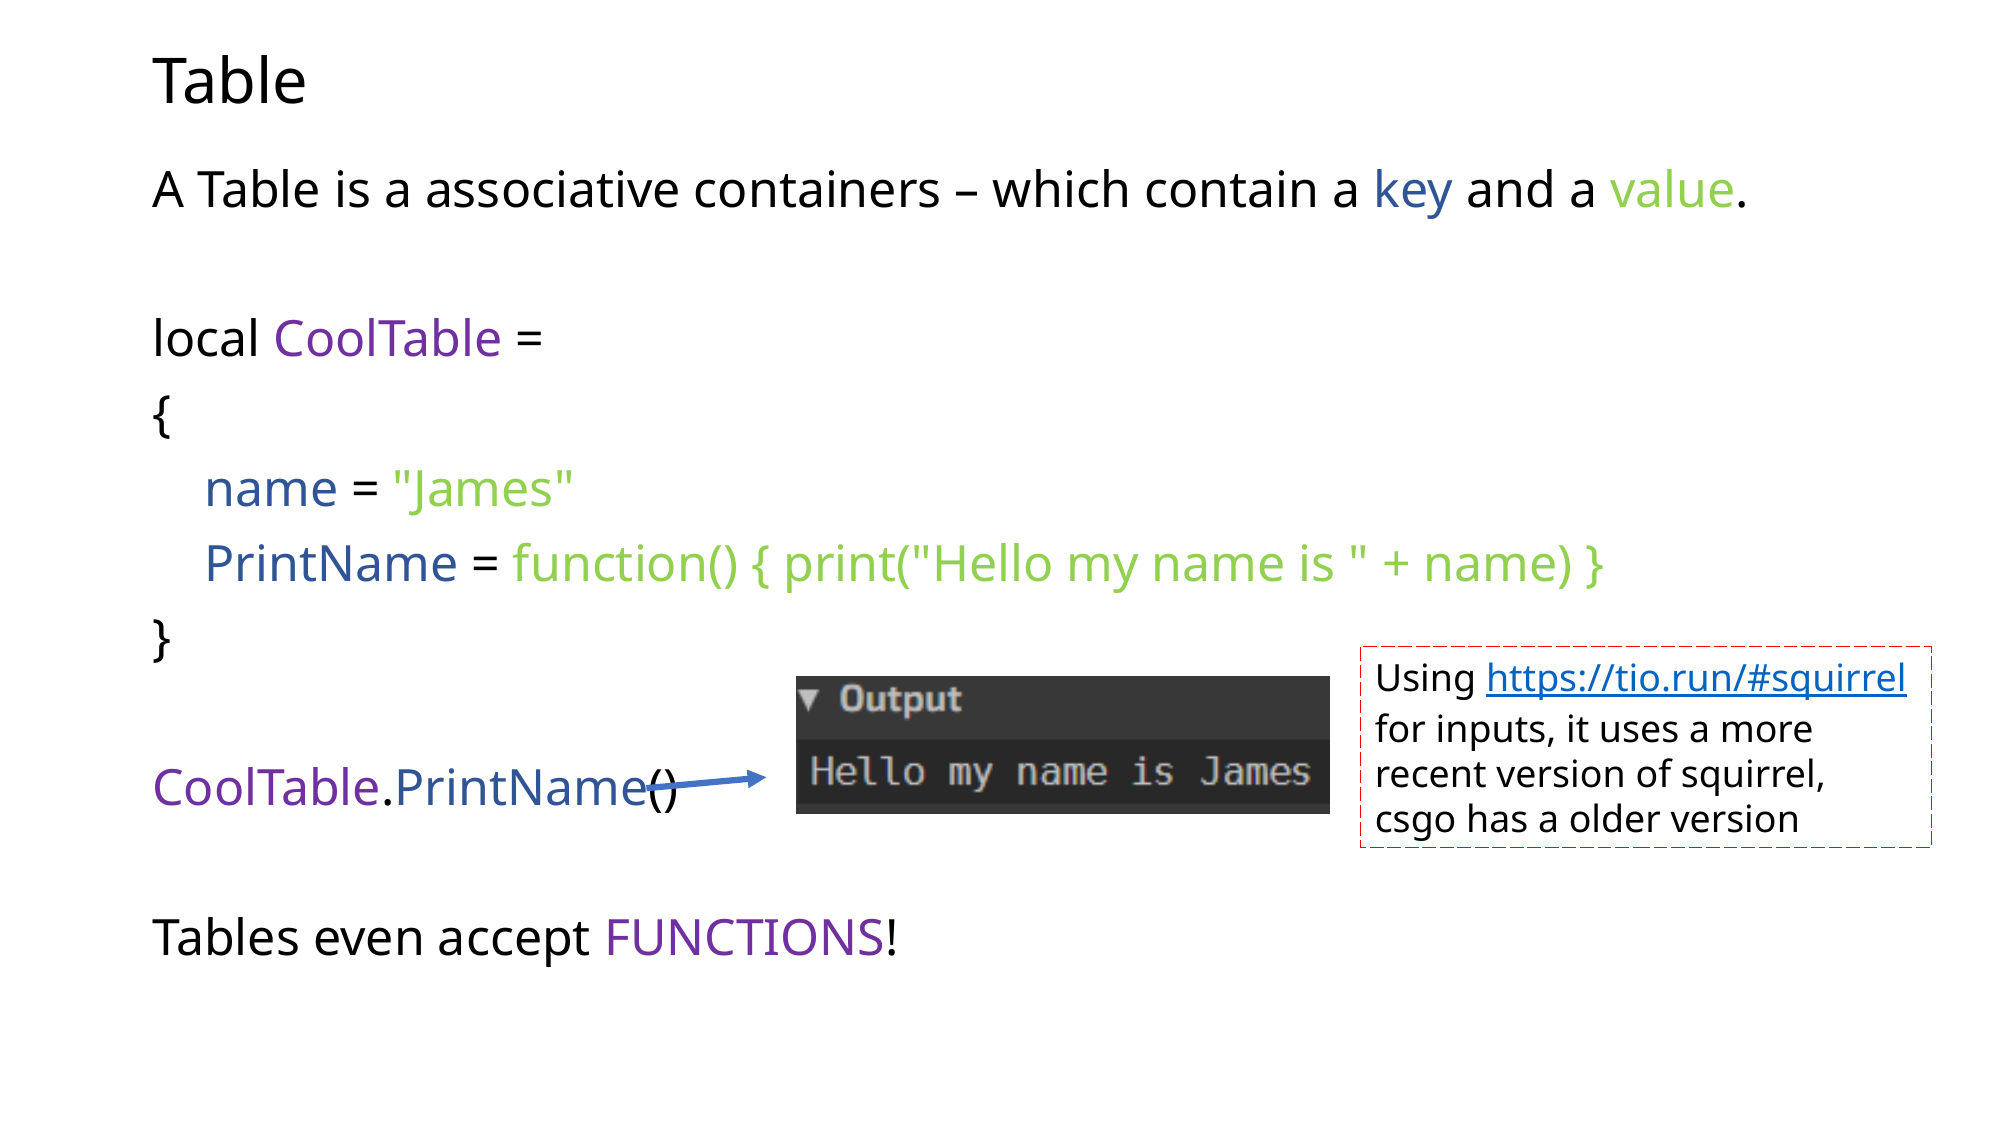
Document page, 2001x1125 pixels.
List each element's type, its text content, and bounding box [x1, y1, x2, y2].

text_box Using https://tio.run/#squirrel for inputs, it uses a more recent version of squirrel, csgo has a older version [1360, 646, 1932, 848]
picture [796, 676, 1330, 814]
list A Table is a associative containers – which contain a key and a value. local CoolTable = { name = "James" PrintName = function() { print("Hello my name is " + name) } } CoolTable.PrintName() Tables even accept FUNCTIONS! [137, 156, 1863, 1037]
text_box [646, 777, 767, 789]
title Table [137, 40, 1863, 125]
